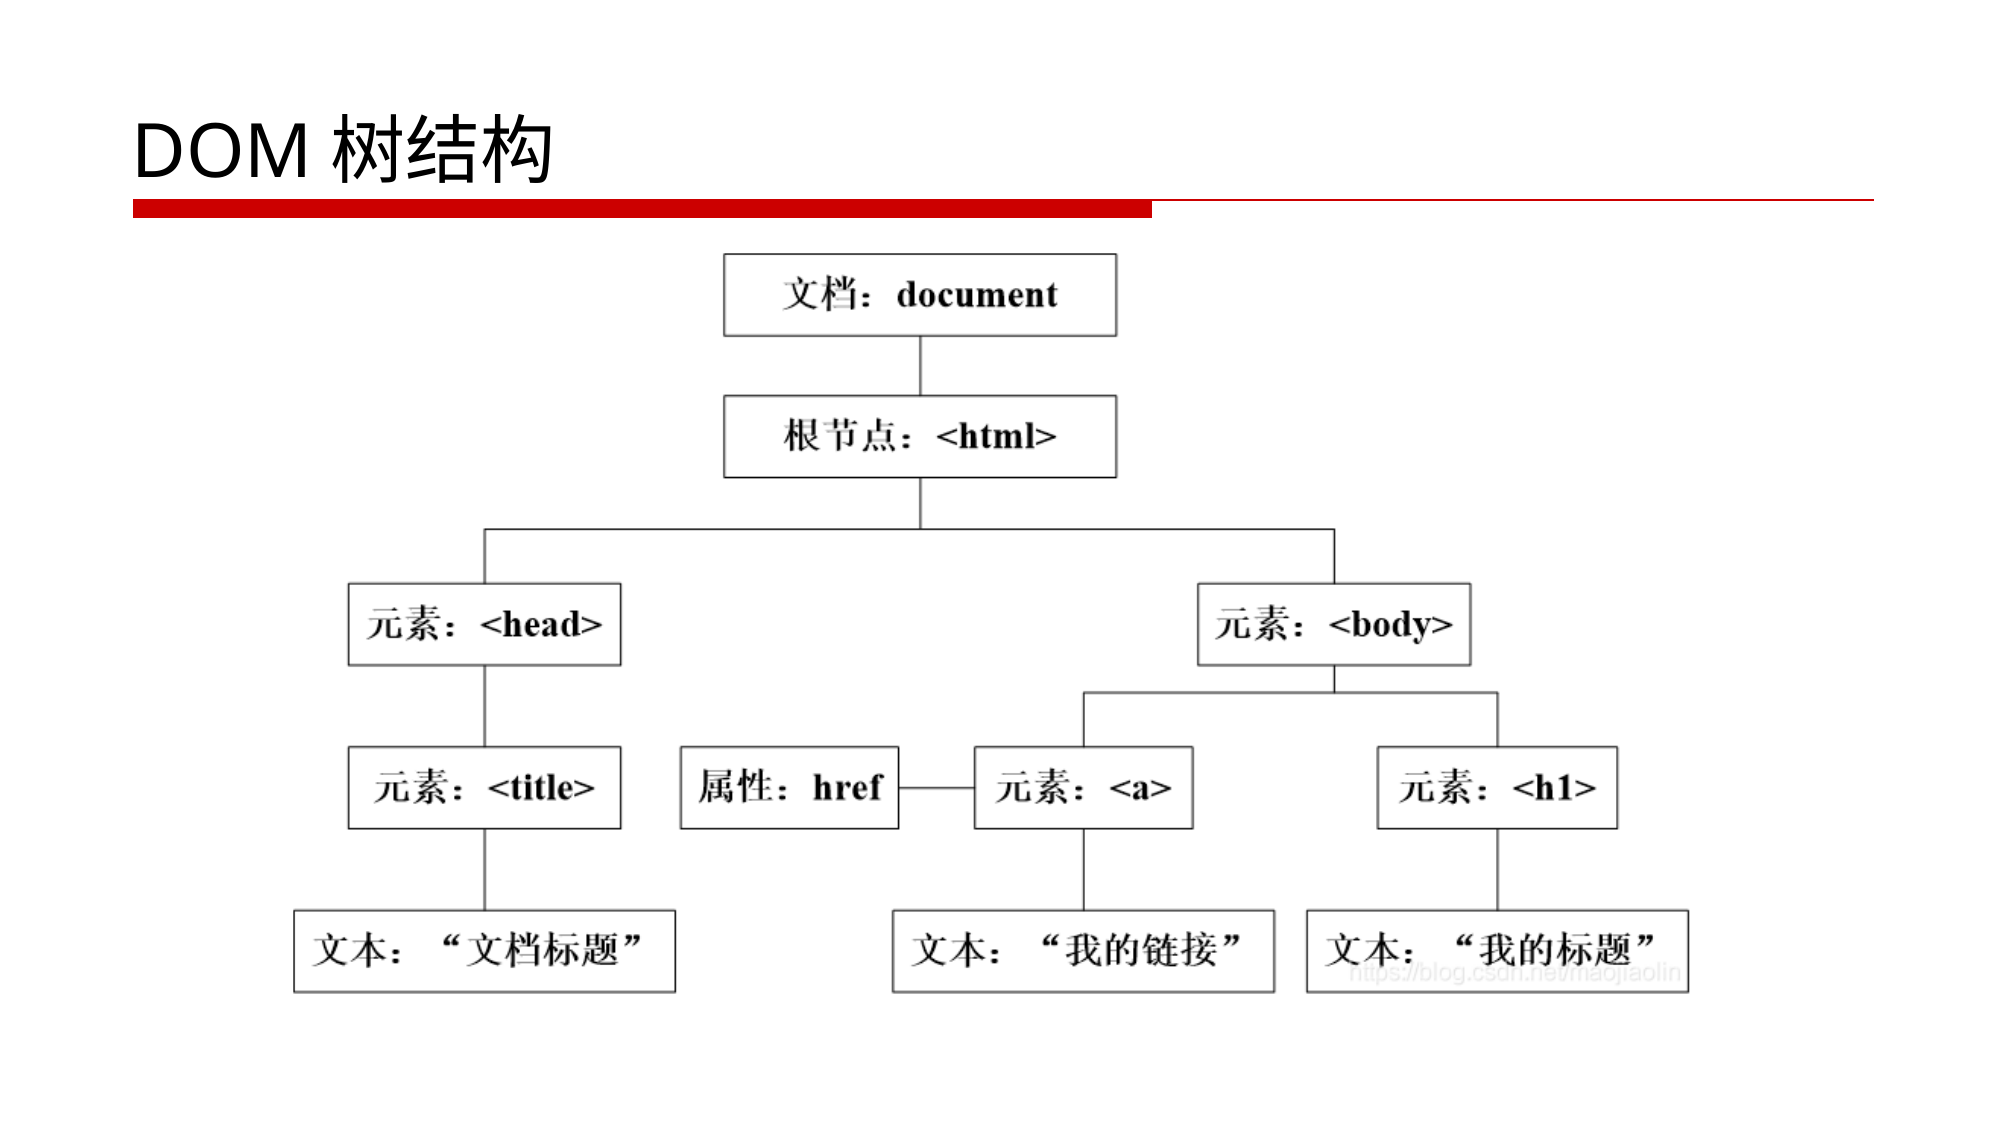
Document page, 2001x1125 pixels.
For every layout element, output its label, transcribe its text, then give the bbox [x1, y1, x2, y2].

title DOM树结构 [116, 0, 1867, 200]
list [289, 249, 1694, 1000]
